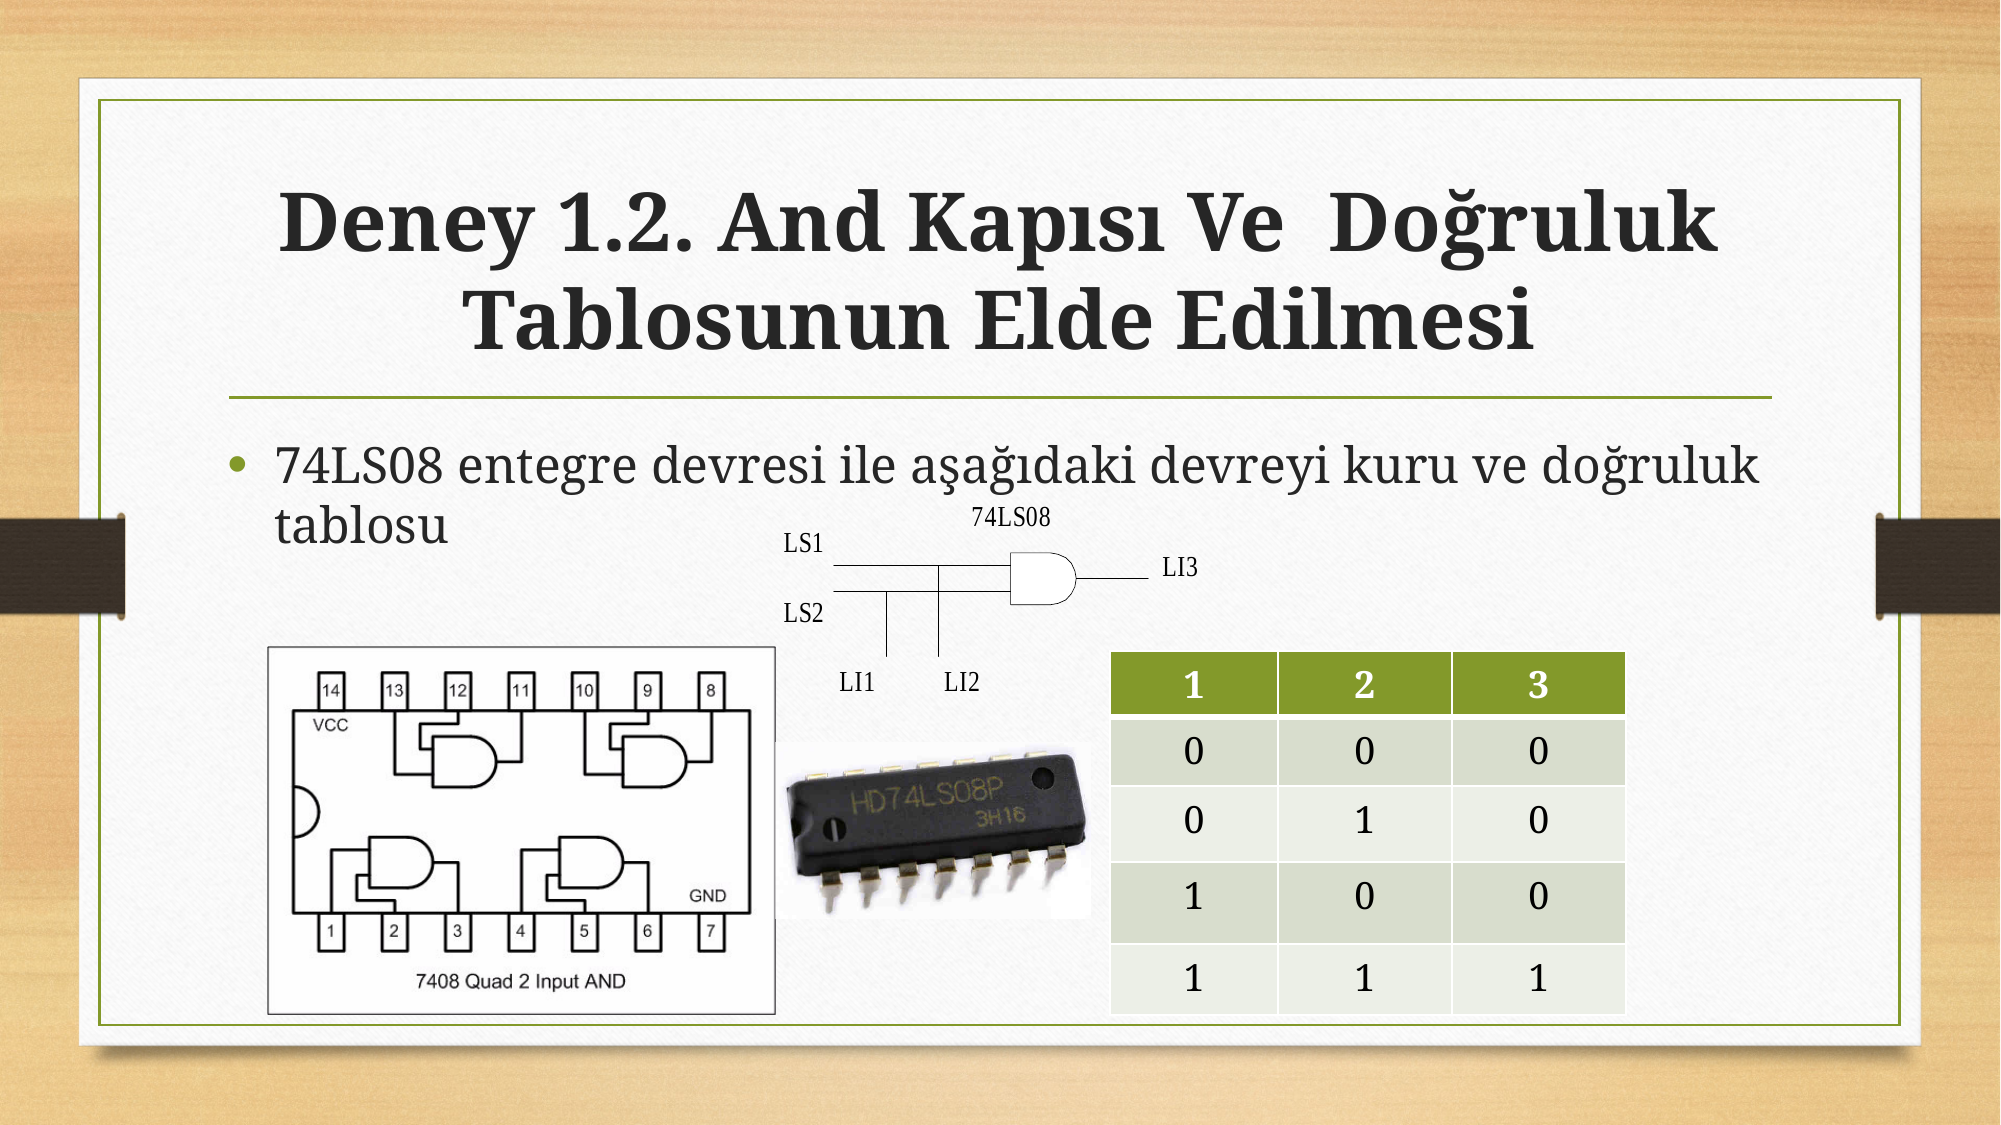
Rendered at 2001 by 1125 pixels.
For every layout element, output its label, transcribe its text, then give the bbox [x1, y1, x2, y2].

picture [0, 0, 2001, 1125]
table_cell 0 [1279, 720, 1451, 785]
table_header 2 [1279, 652, 1451, 714]
table_cell 0 [1453, 787, 1625, 861]
title Deney 1.2. And Kapısı Ve Doğruluk Tablosunun Elde Edilmesi [212, 161, 1788, 375]
table_cell 1 [1453, 945, 1625, 1014]
table_cell 0 [1453, 863, 1625, 943]
table_header 3 [1453, 652, 1625, 714]
table_cell 1 [1279, 787, 1451, 861]
table_cell 0 [1279, 863, 1451, 943]
list 74LS08 entegre devresi ile aşağıdaki devreyi kuru ve doğruluk tablosu [212, 425, 1788, 971]
table_cell 1 [1111, 863, 1277, 943]
table_cell 0 [1453, 720, 1625, 785]
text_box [590, 493, 1401, 708]
table_header 1 [1111, 708, 1277, 714]
table_cell 1 [1111, 945, 1277, 1014]
table_cell 0 [1111, 720, 1277, 785]
table_cell 1 [1279, 945, 1451, 1014]
table_cell 0 [1111, 787, 1277, 861]
